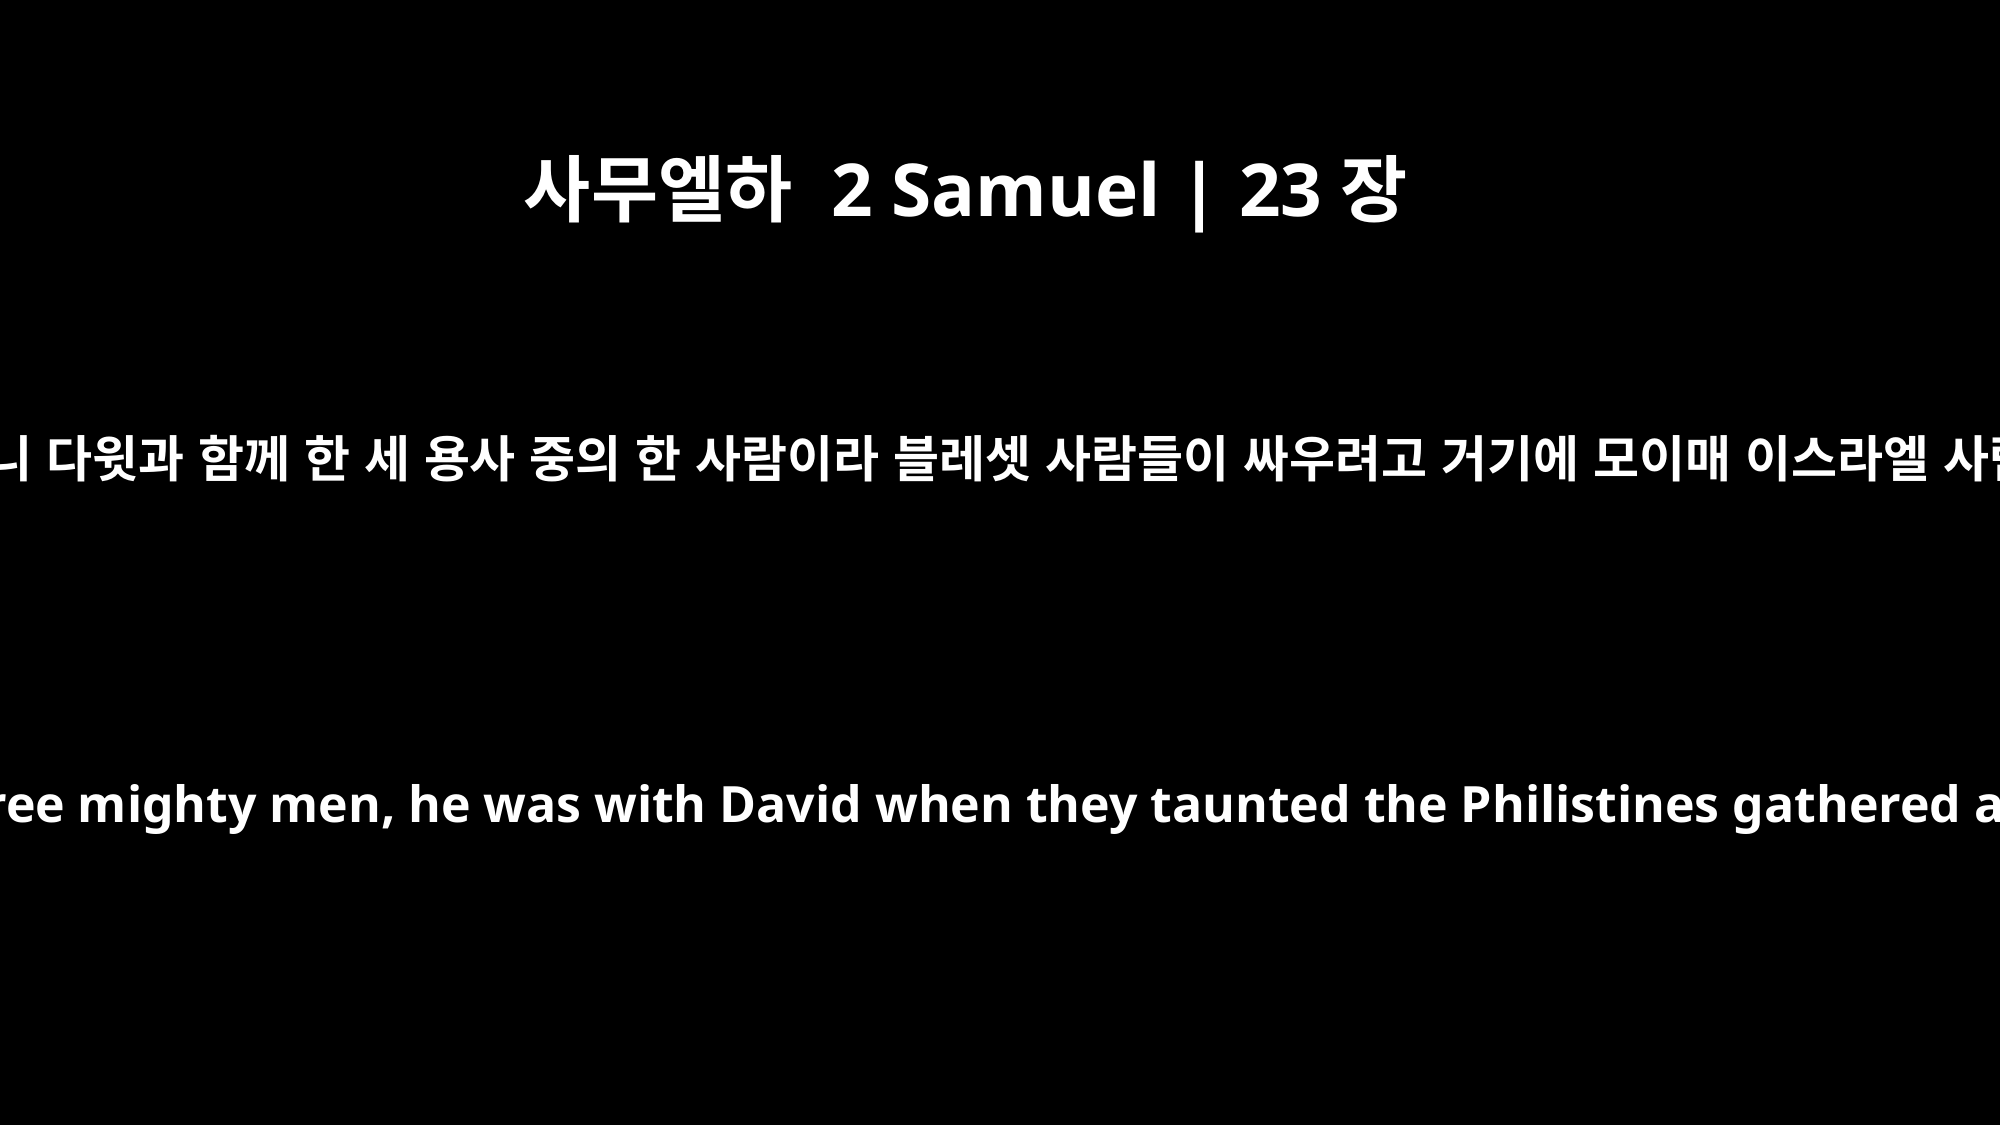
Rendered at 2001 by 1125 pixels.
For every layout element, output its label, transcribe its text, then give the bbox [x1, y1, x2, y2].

text_box Next to him was Eleazar son of Dodai the Ahohite. As one of the three mighty men, he was with David when they taunted the Philistines gathered at Pas Dammim for battle. Then the men of Israel retreated, [0, 764, 2000, 840]
text_box 사무엘하 2 Samuel | 23장 [509, 136, 1423, 239]
text_box 9 그 다음은 아호아 사람 도대의 아들 엘르아살이니 다윗과 함께 한 세 용사 중의 한 사람이라 블레셋 사람들이 싸우려고 거기에 모이매 이스라엘 사람들이 물러간지라 세 용사가 싸움을 돋우고 [0, 359, 2000, 495]
